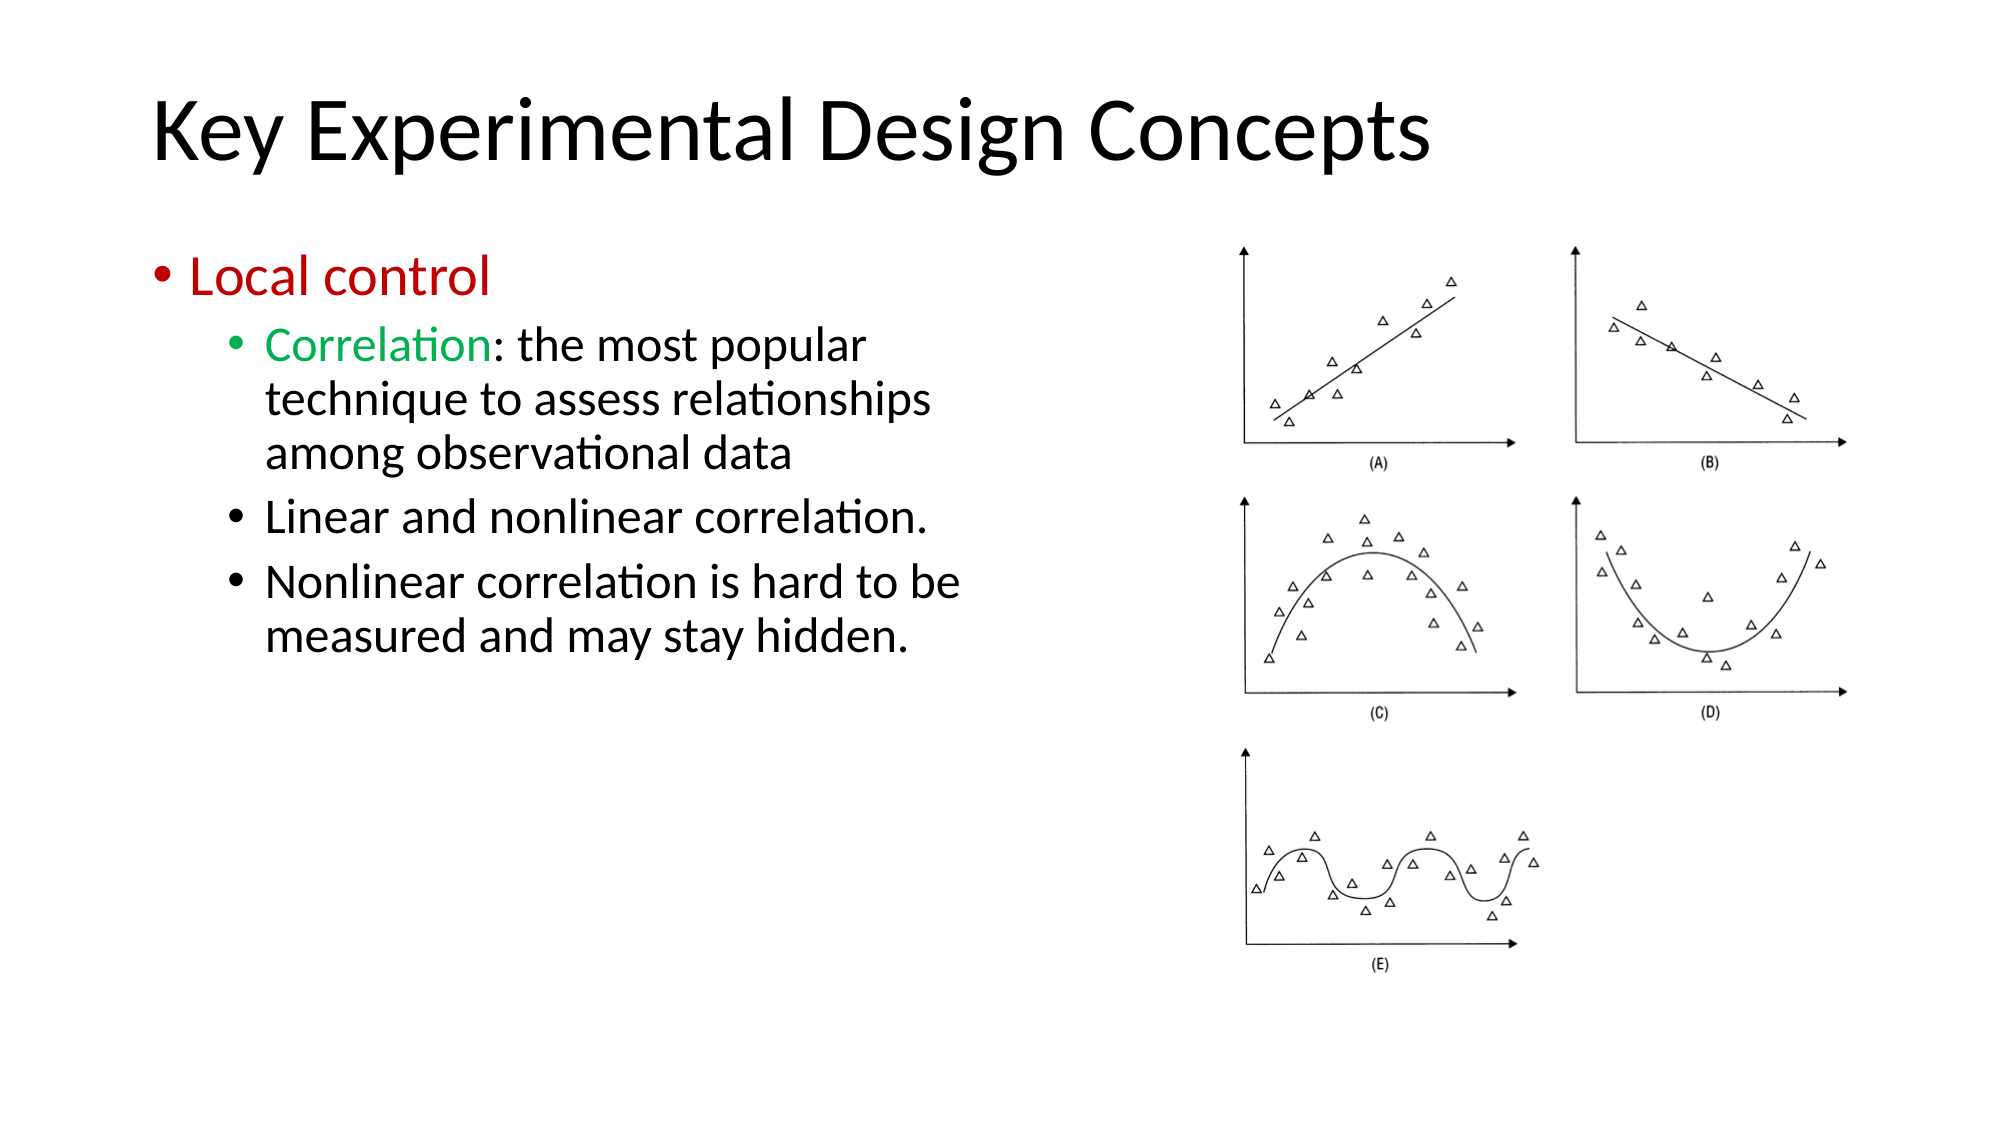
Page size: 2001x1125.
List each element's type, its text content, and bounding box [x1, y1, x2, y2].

title Key Experimental Design Concepts [137, 59, 1863, 202]
text_box [1230, 237, 1858, 982]
list Local control Correlation: the most popular technique to assess relationships among observational data Linear and nonlinear correlation. Nonlinear correlation is hard to be measured and may stay hidden. [137, 237, 1044, 1014]
